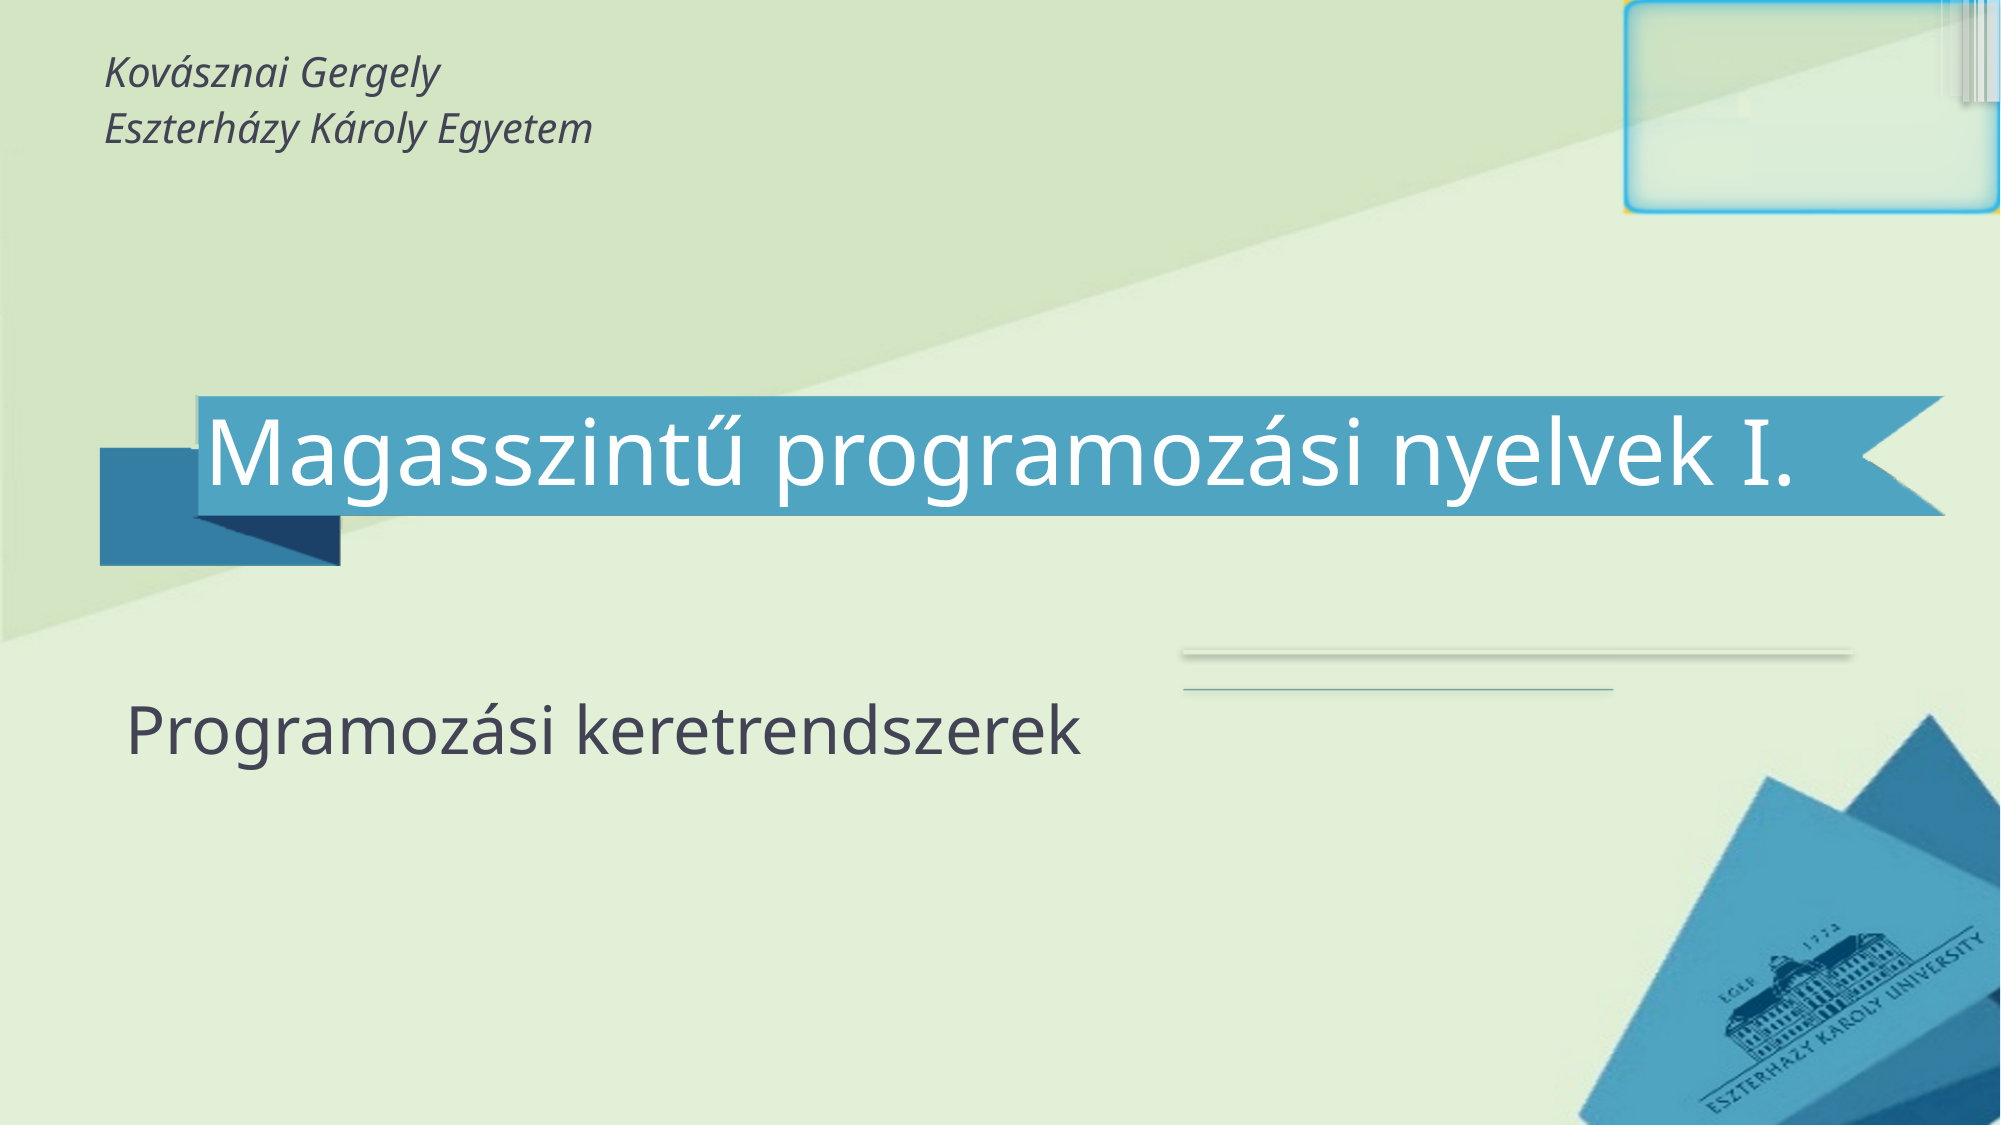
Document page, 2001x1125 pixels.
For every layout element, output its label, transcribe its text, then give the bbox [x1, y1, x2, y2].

picture [0, 0, 2001, 1125]
subtitle Programozási keretrendszerek [99, 680, 1184, 969]
title Magasszintű programozási nyelvek I. [99, 394, 1950, 566]
